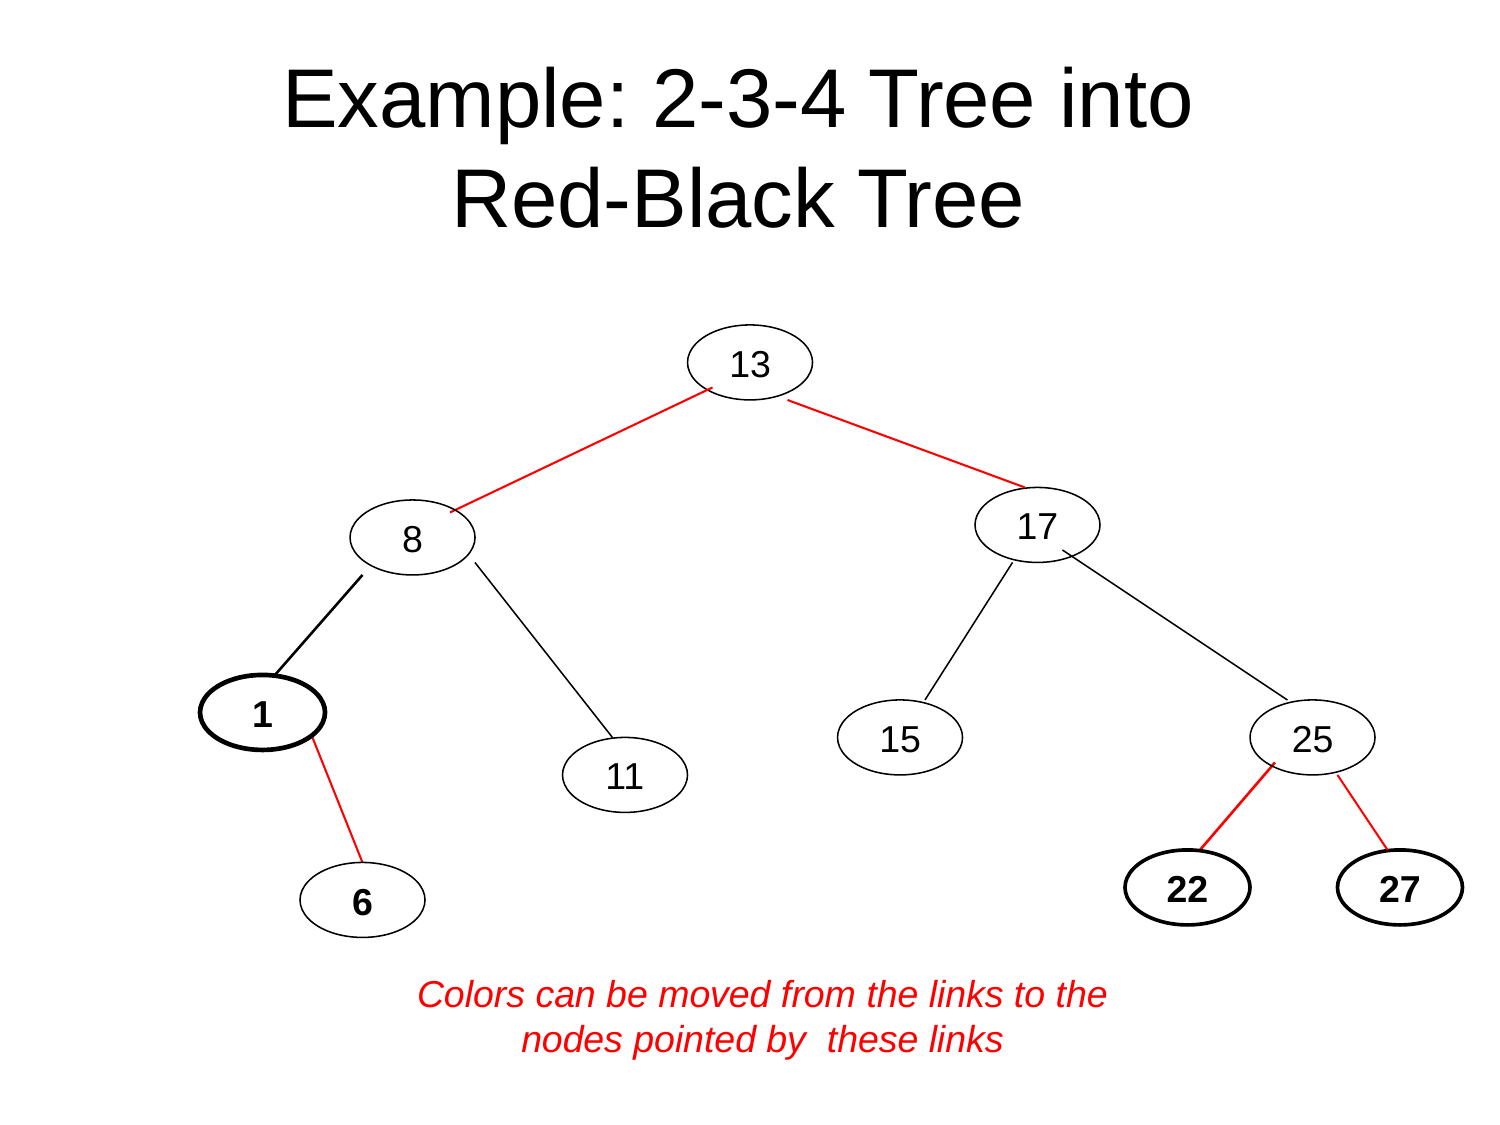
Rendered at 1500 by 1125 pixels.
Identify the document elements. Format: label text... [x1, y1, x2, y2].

text_box 1 [200, 674, 326, 750]
text_box 13 [687, 324, 813, 400]
text_box 25 [1250, 699, 1376, 775]
text_box 27 [1337, 849, 1463, 925]
text_box 15 [837, 699, 963, 775]
text_box 6 [300, 862, 426, 938]
text_box Colors can be moved from the links to the nodes pointed by these links [387, 962, 1138, 1068]
text_box 22 [1125, 849, 1251, 925]
title Example: 2-3-4 Tree into Red-Black Tree [75, 50, 1425, 238]
text_box 8 [350, 499, 476, 575]
text_box 11 [562, 737, 688, 813]
text_box 17 [975, 487, 1101, 563]
